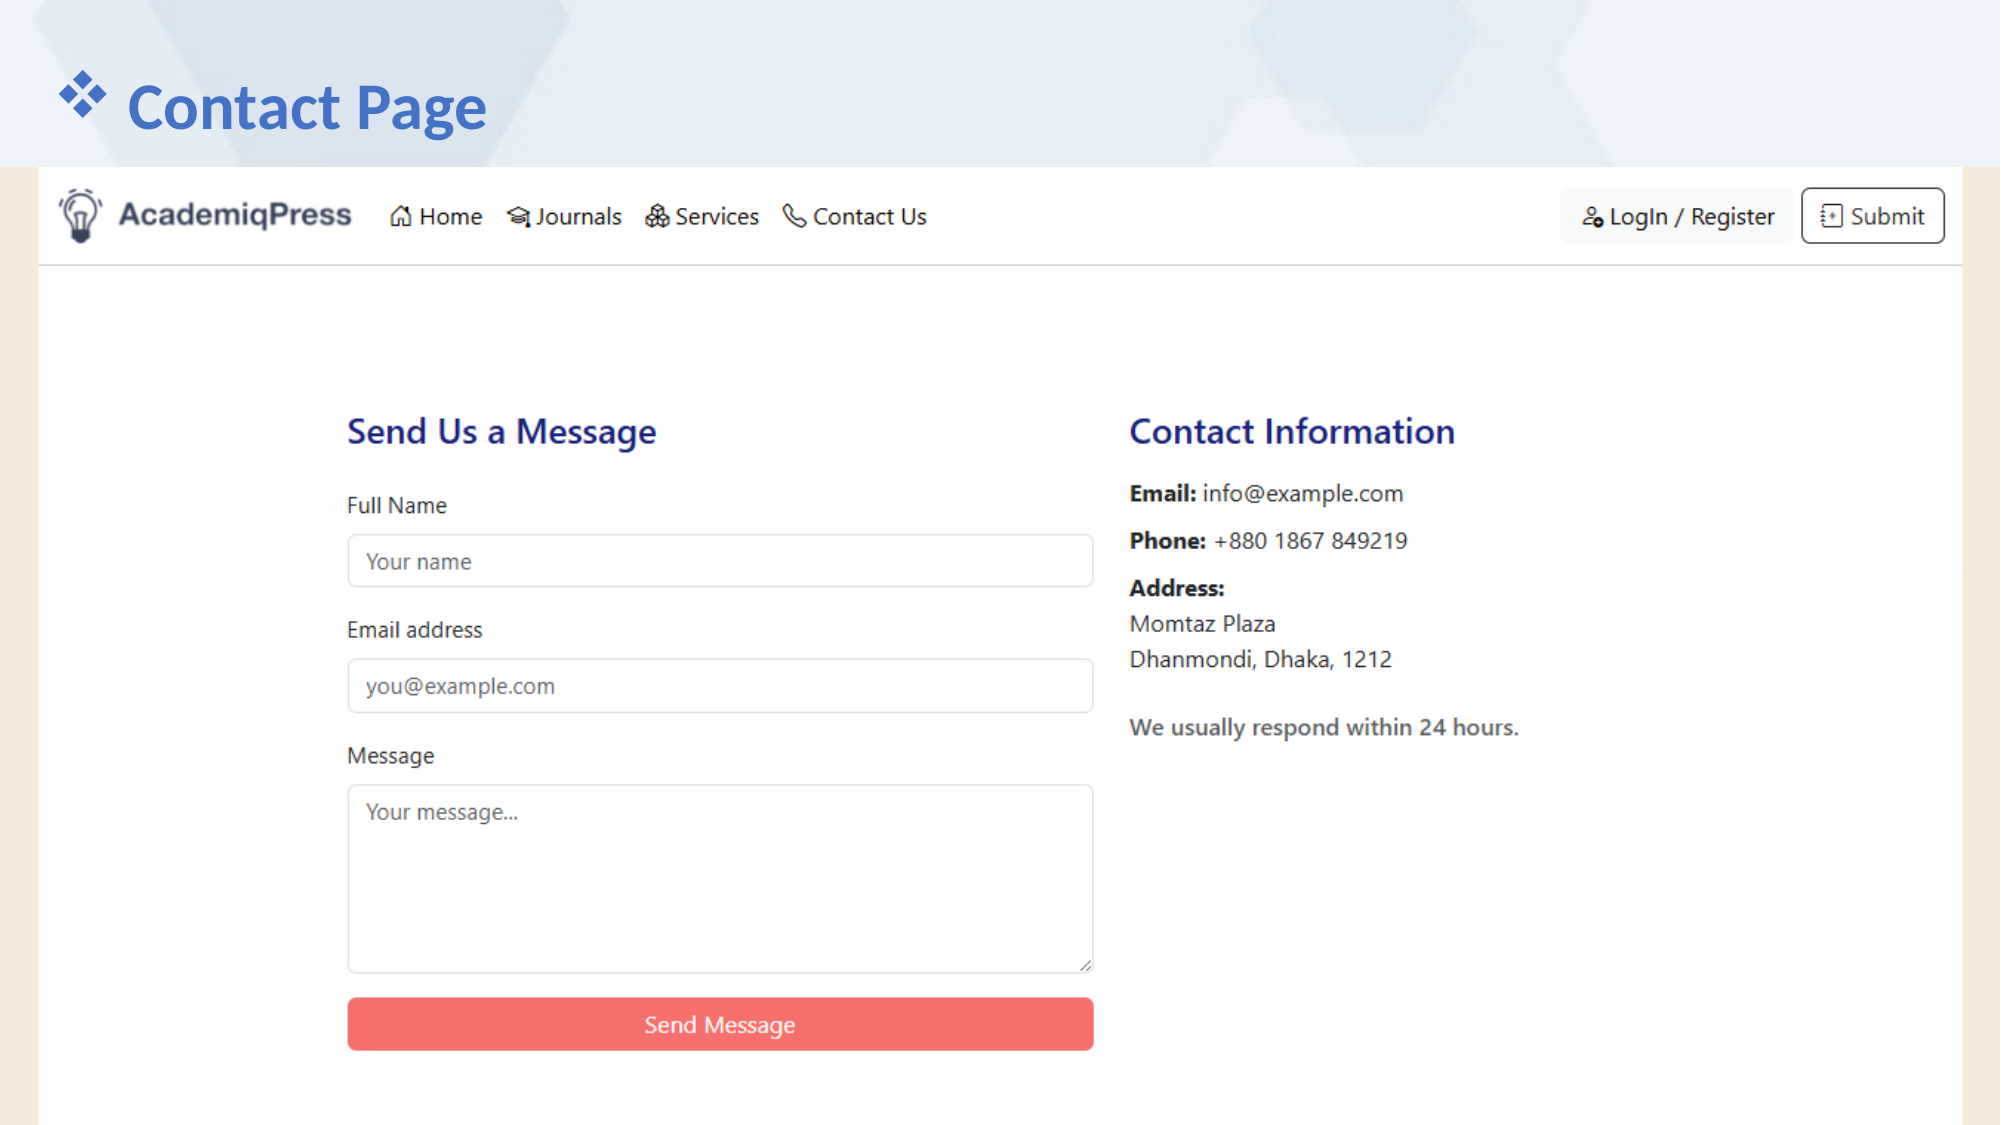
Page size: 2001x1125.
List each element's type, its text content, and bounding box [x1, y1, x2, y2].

picture [0, 167, 2000, 1125]
text_box Contact Page [38, 55, 942, 151]
